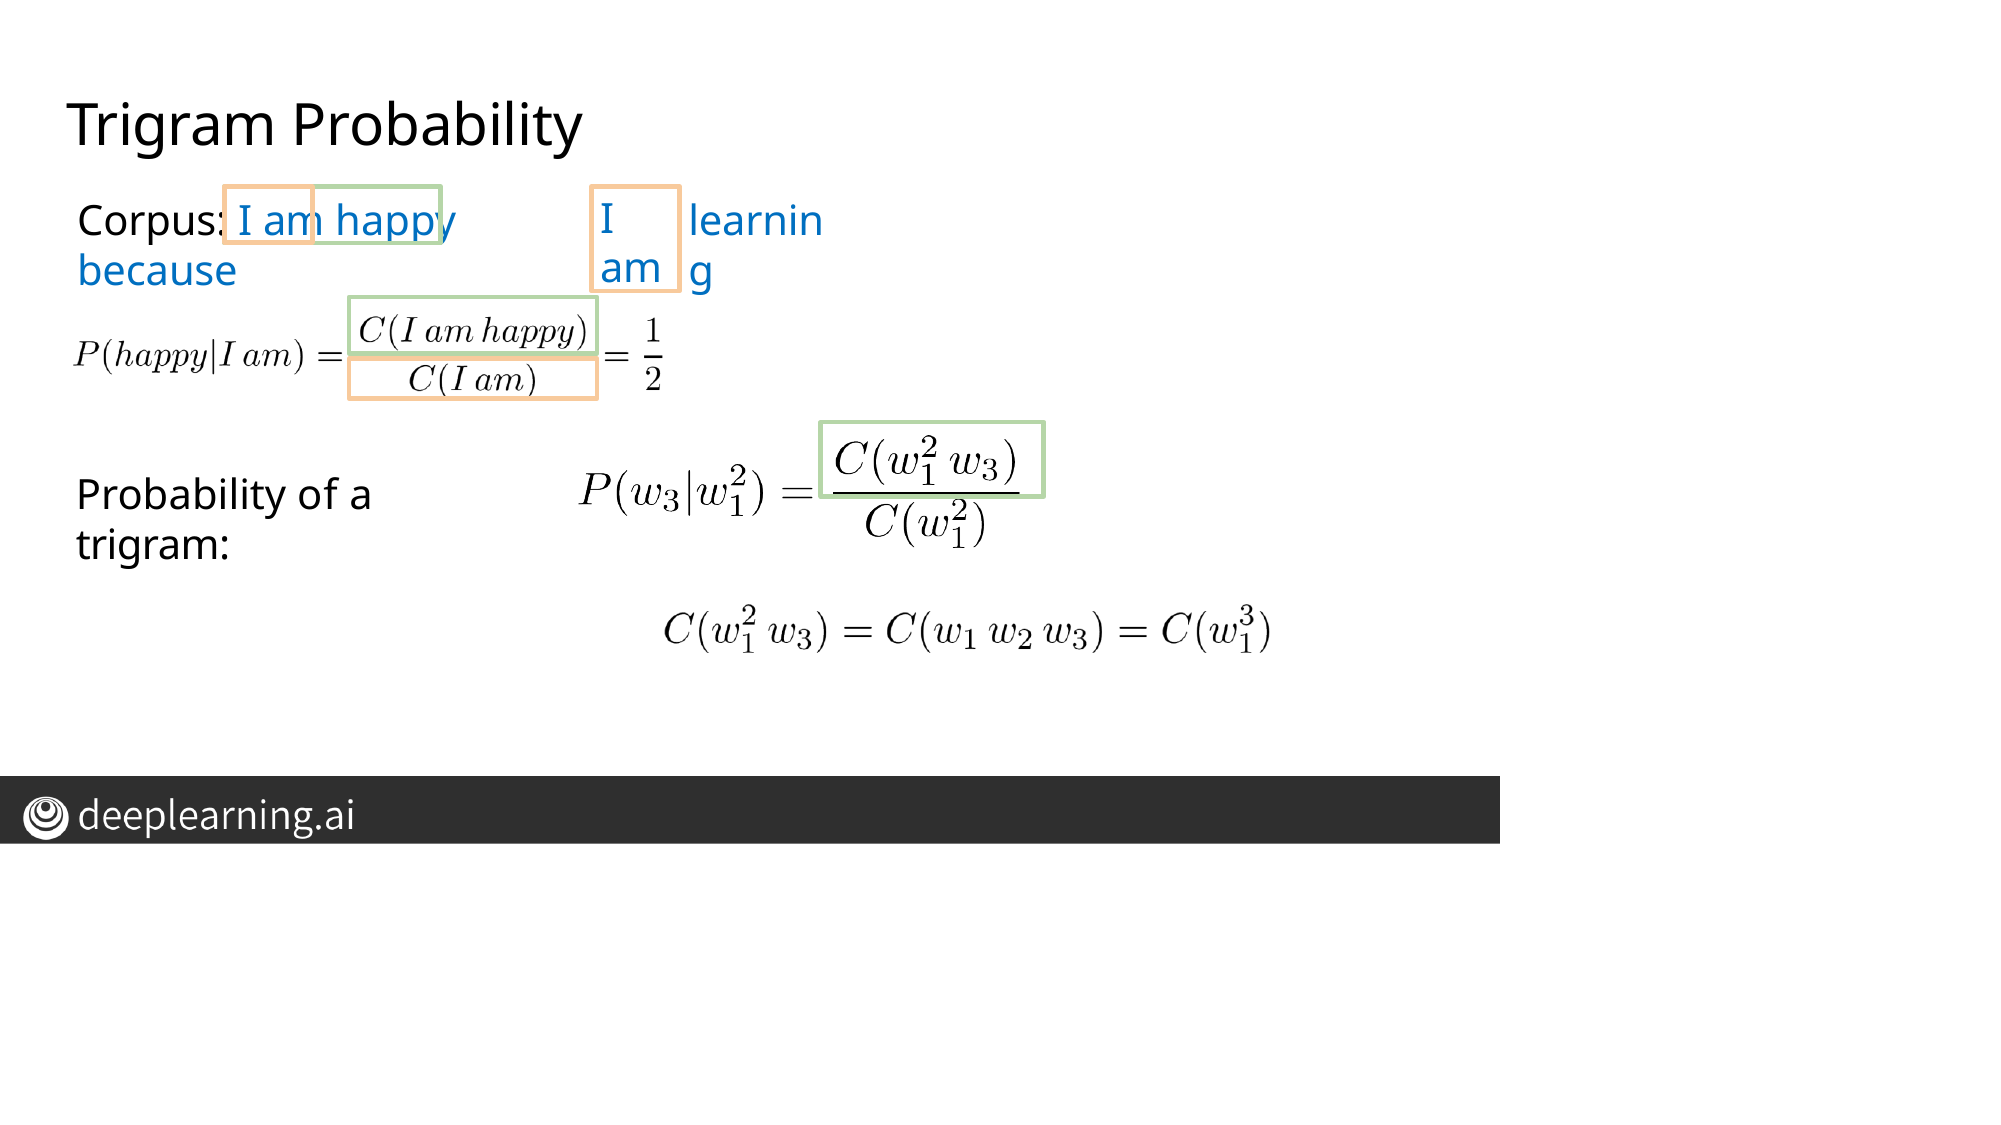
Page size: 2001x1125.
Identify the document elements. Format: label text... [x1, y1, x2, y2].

text_box Corpus: I am happy because [74, 191, 593, 293]
text_box Probability of a trigram: [73, 465, 510, 568]
text_box I am [591, 186, 680, 292]
picture [663, 604, 1270, 653]
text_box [578, 419, 1047, 548]
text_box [72, 294, 663, 401]
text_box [221, 183, 444, 246]
title Trigram Probability [43, 59, 1957, 276]
text_box learning [686, 191, 837, 294]
picture [0, 761, 379, 844]
